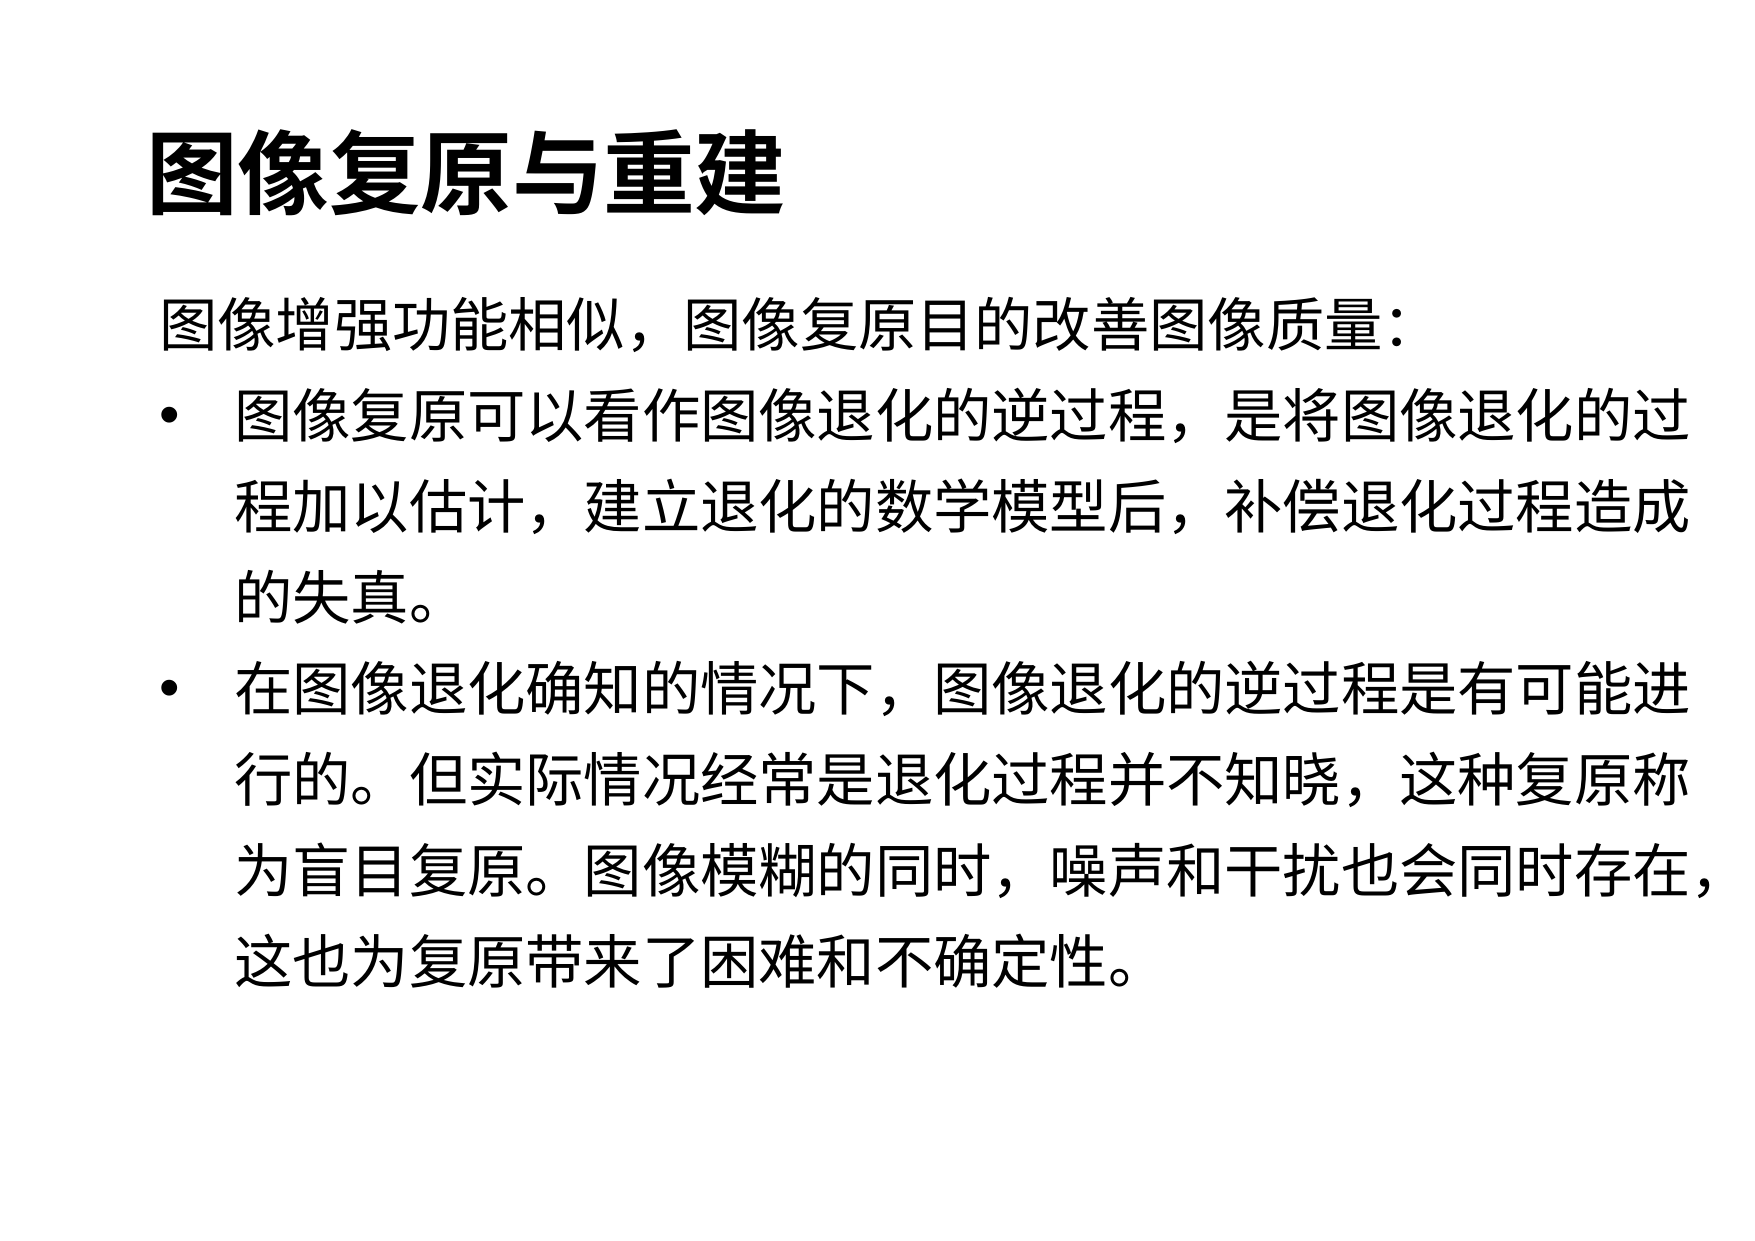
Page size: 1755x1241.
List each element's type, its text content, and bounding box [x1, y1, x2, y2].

text_box 图像复原与重建 [144, 115, 1028, 226]
text_box 图像增强功能相似，图像复原目的改善图像质量： 图像复原可以看作图像退化的逆过程，是将图像退化的过程加以估计，建立退化的数学模型后，补偿退化过程造成的失真。 在图像退化确知的情况下，图像退化的逆过程是有可能进行的。但实际情况经常是退化过程并不知晓，这种复原称为盲目复原。图像模糊的同时，噪声和干扰也会同时存在，这也为复原带来了困难和不确定性。 [144, 260, 1718, 1003]
